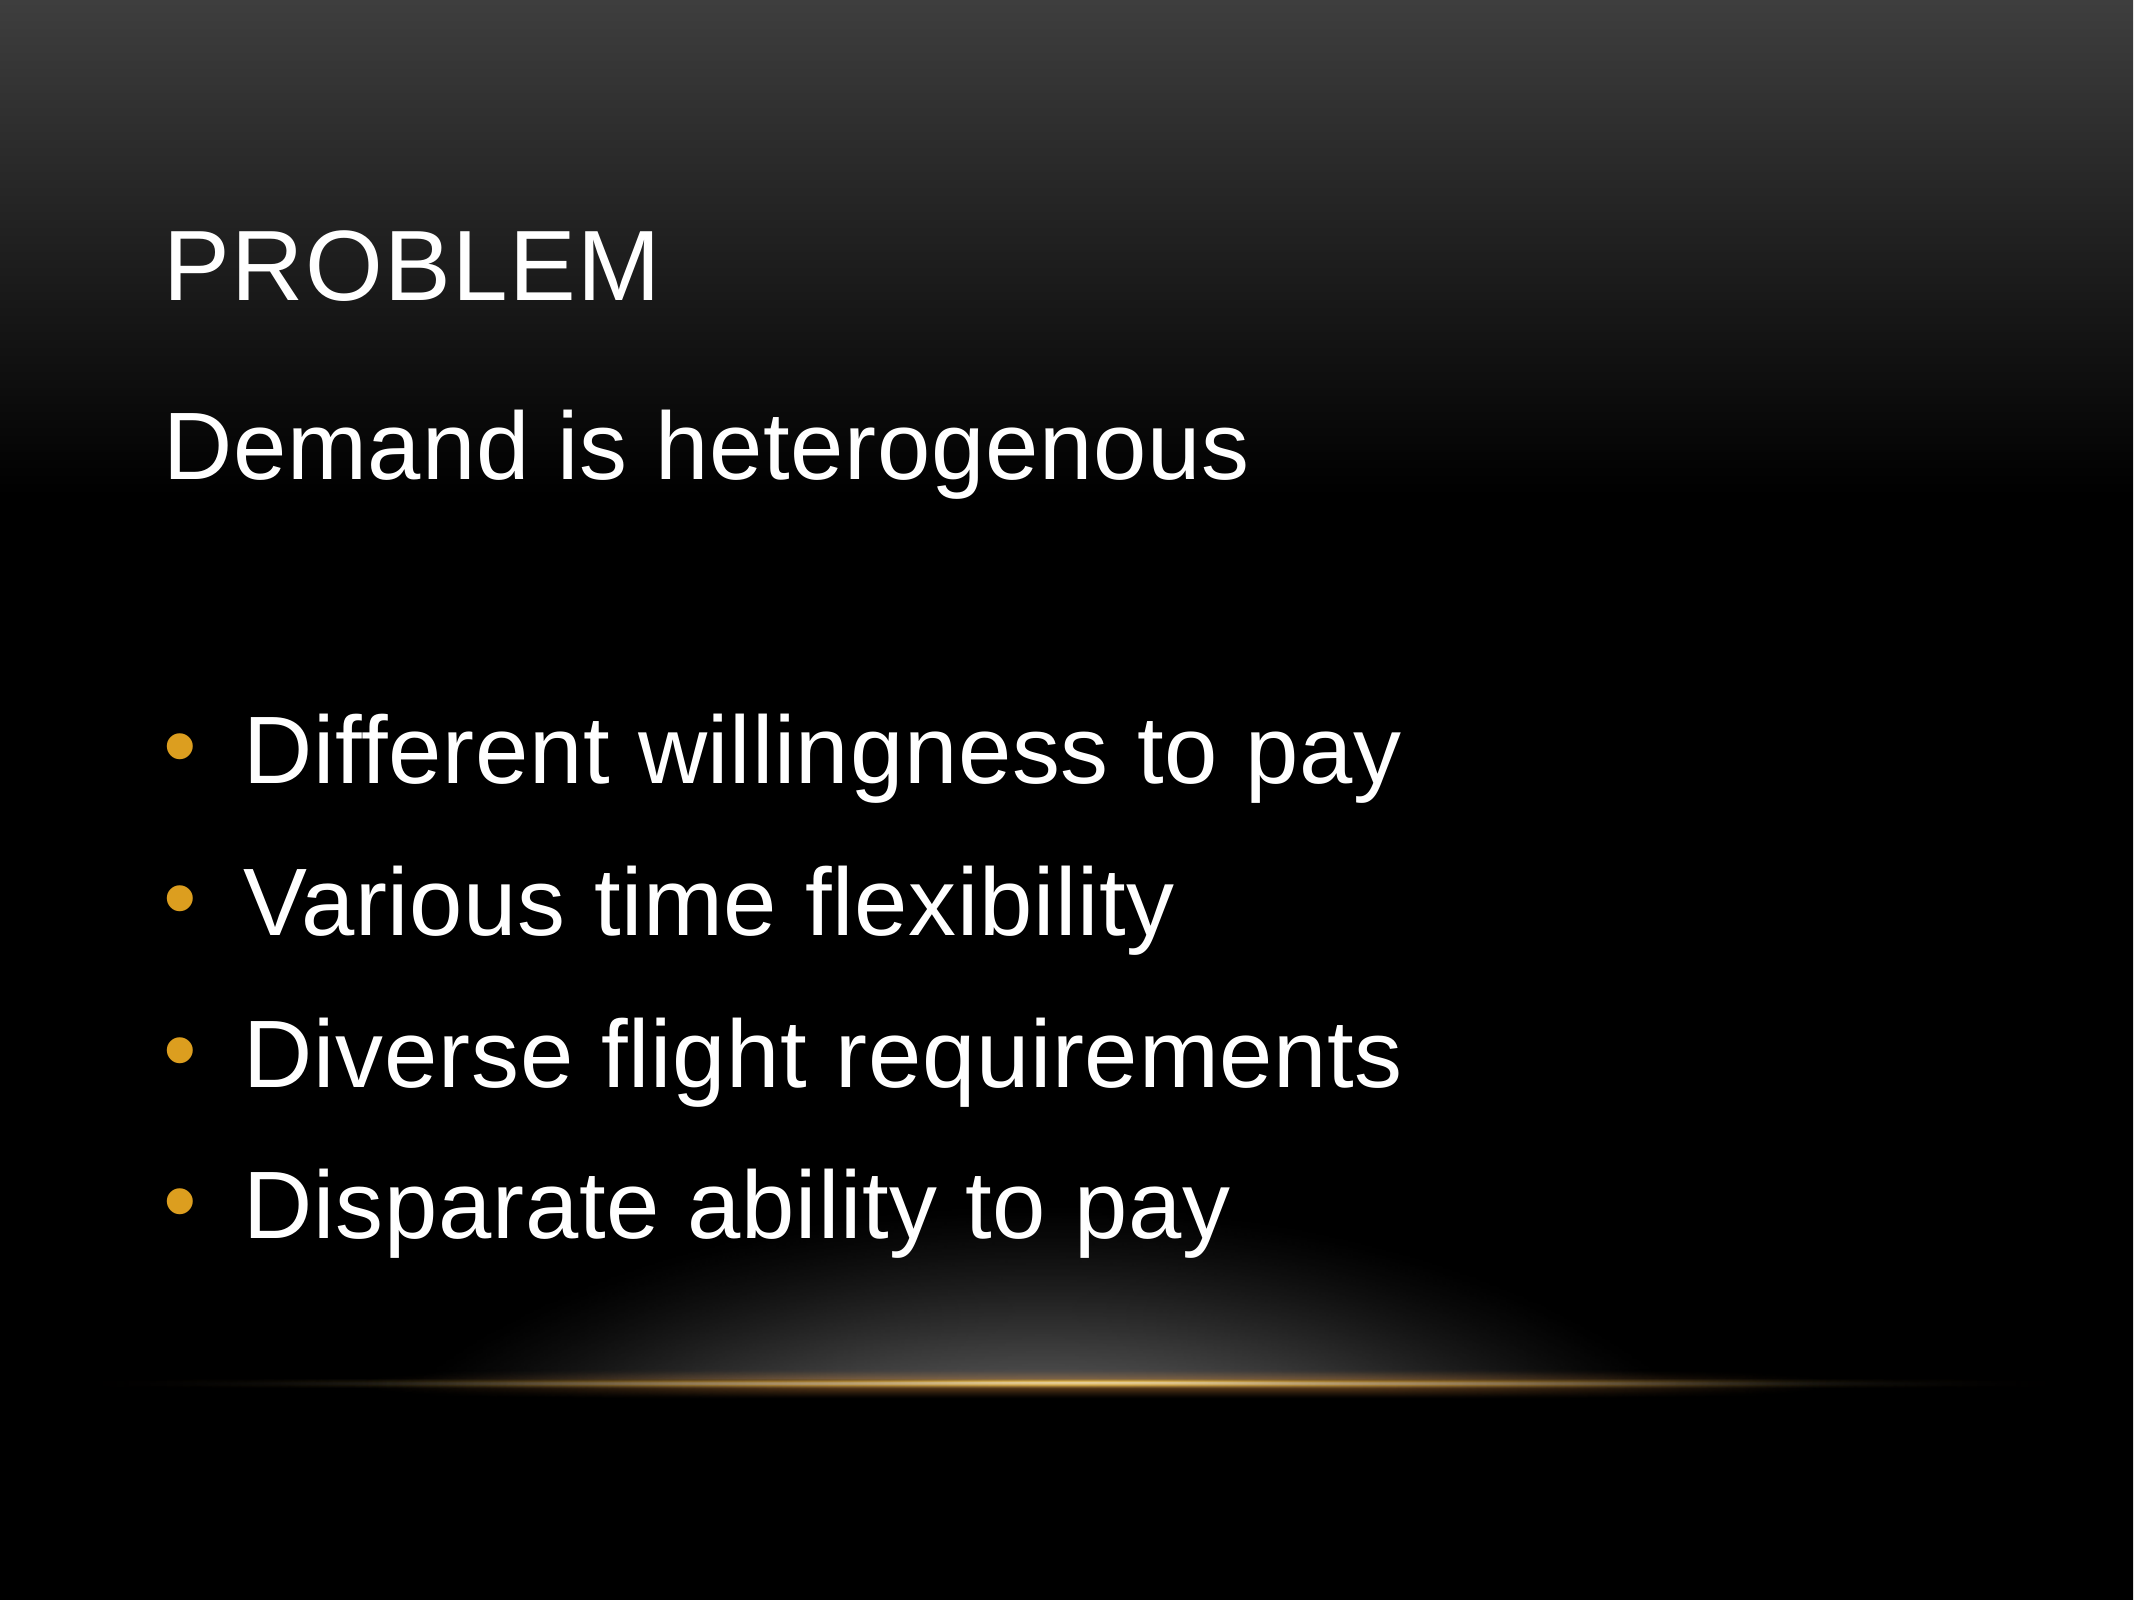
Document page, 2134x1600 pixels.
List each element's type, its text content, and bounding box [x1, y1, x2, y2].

list Demand is heterogenous Different willingness to pay Various time flexibility Diverse flight requirements Disparate ability to pay [142, 373, 1992, 1334]
picture [0, 0, 2134, 1600]
title Problem [142, 64, 1992, 331]
